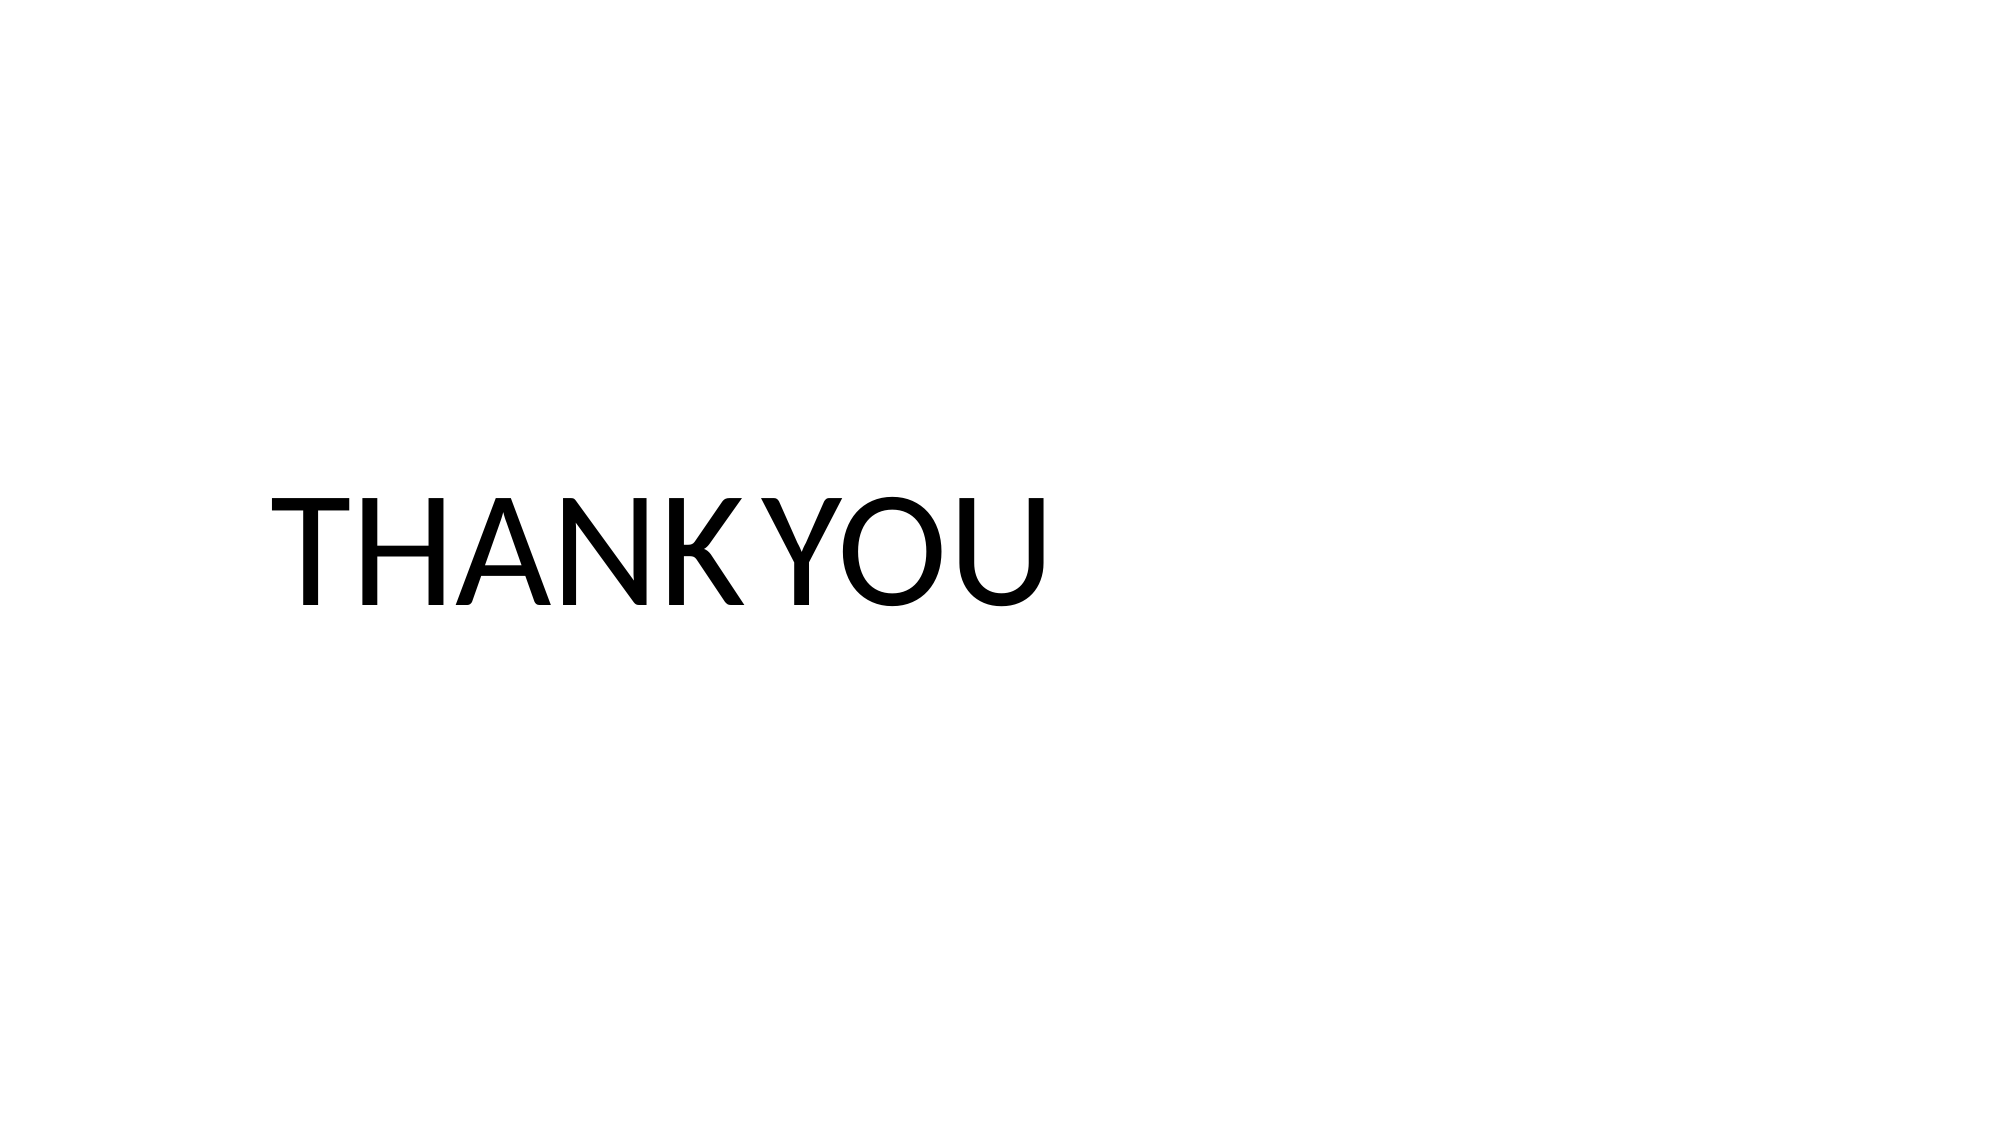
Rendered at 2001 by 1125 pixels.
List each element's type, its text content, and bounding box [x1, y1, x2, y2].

list THANK YOU [255, 431, 1825, 1013]
